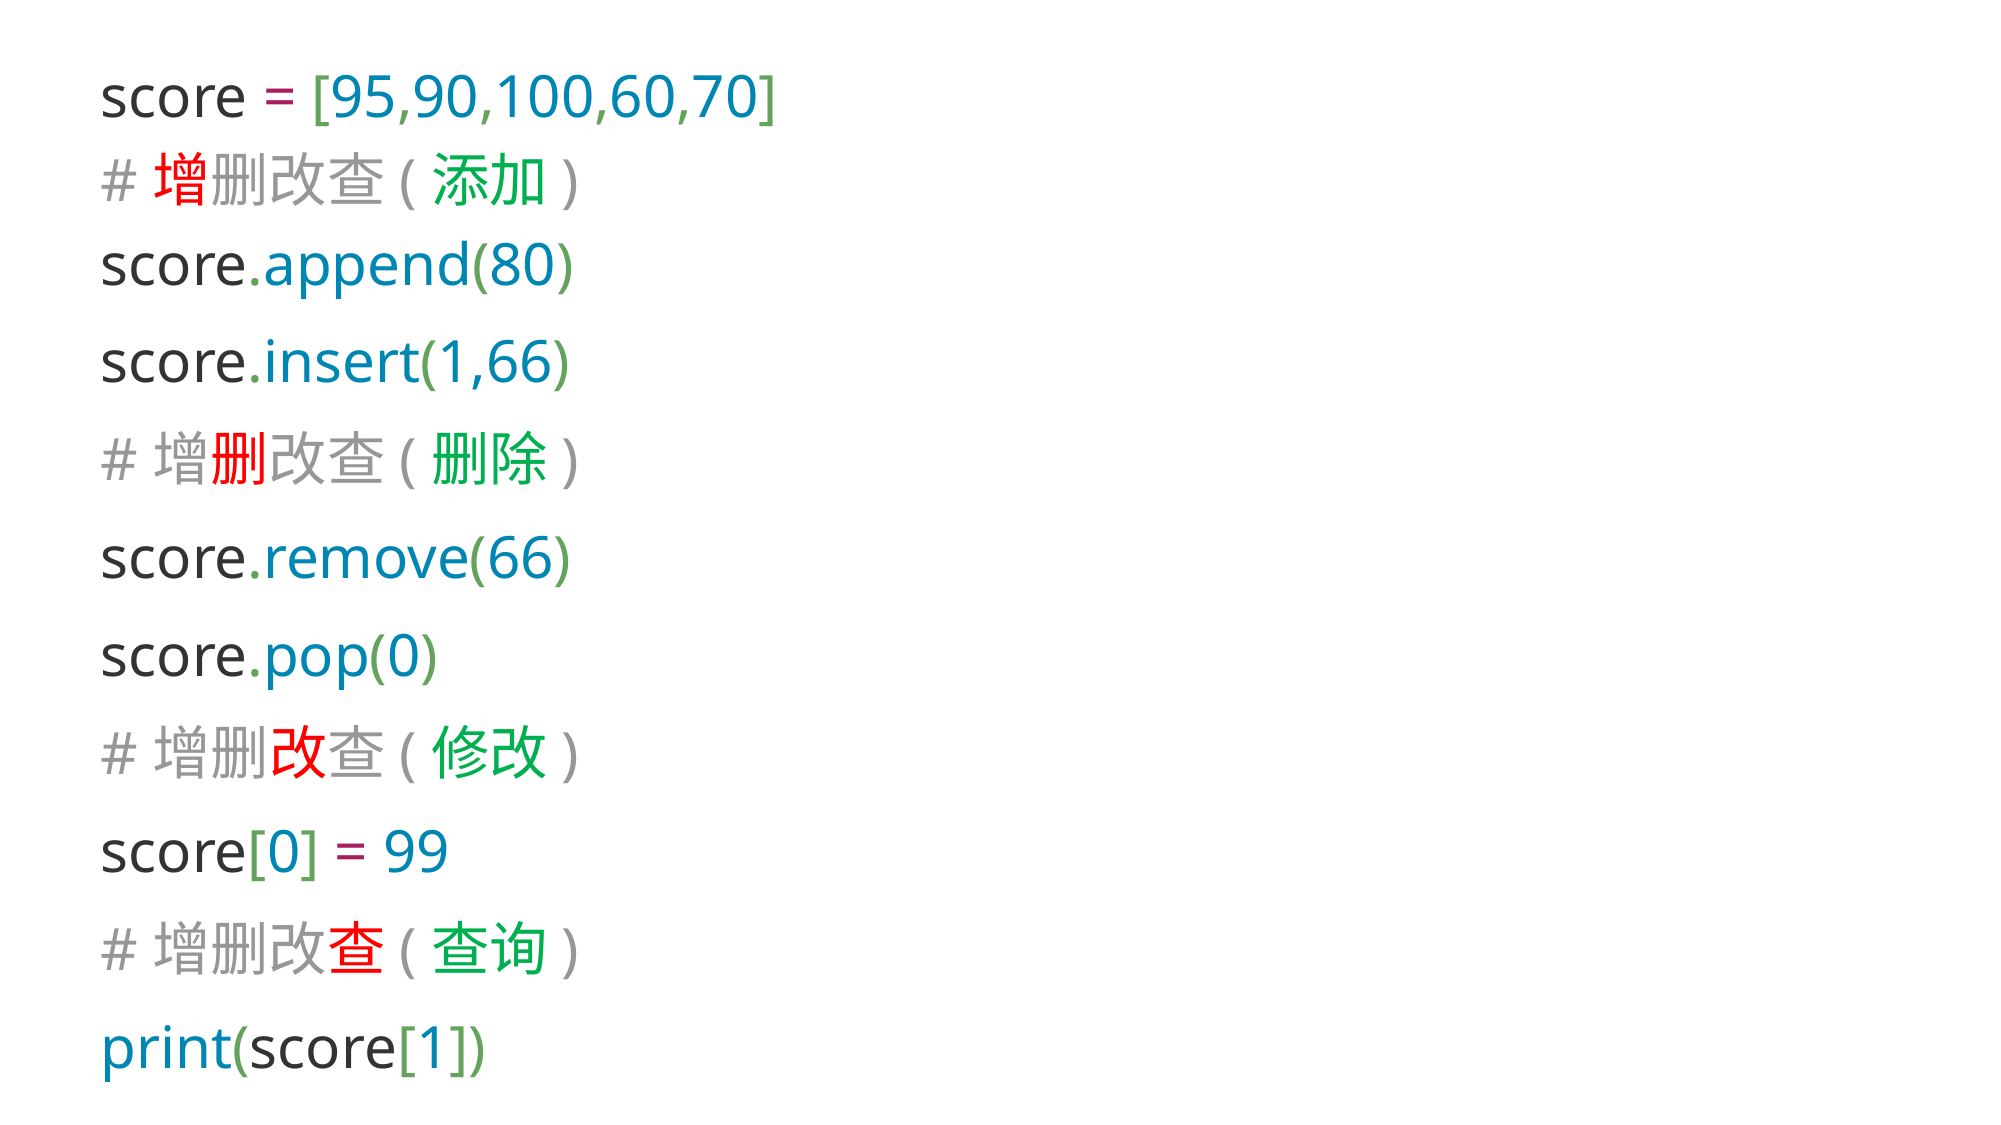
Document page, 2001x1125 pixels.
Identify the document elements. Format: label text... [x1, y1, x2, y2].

text_box score = [95,90,100,60,70] #增删改查(添加) score.append(80) score.insert(1,66) #增删改查(删除) score.remove(66) score.pop(0) #增删改查(修改) score[0] = 99 #增删改查(查询) print(score[1]) [85, 37, 793, 1088]
